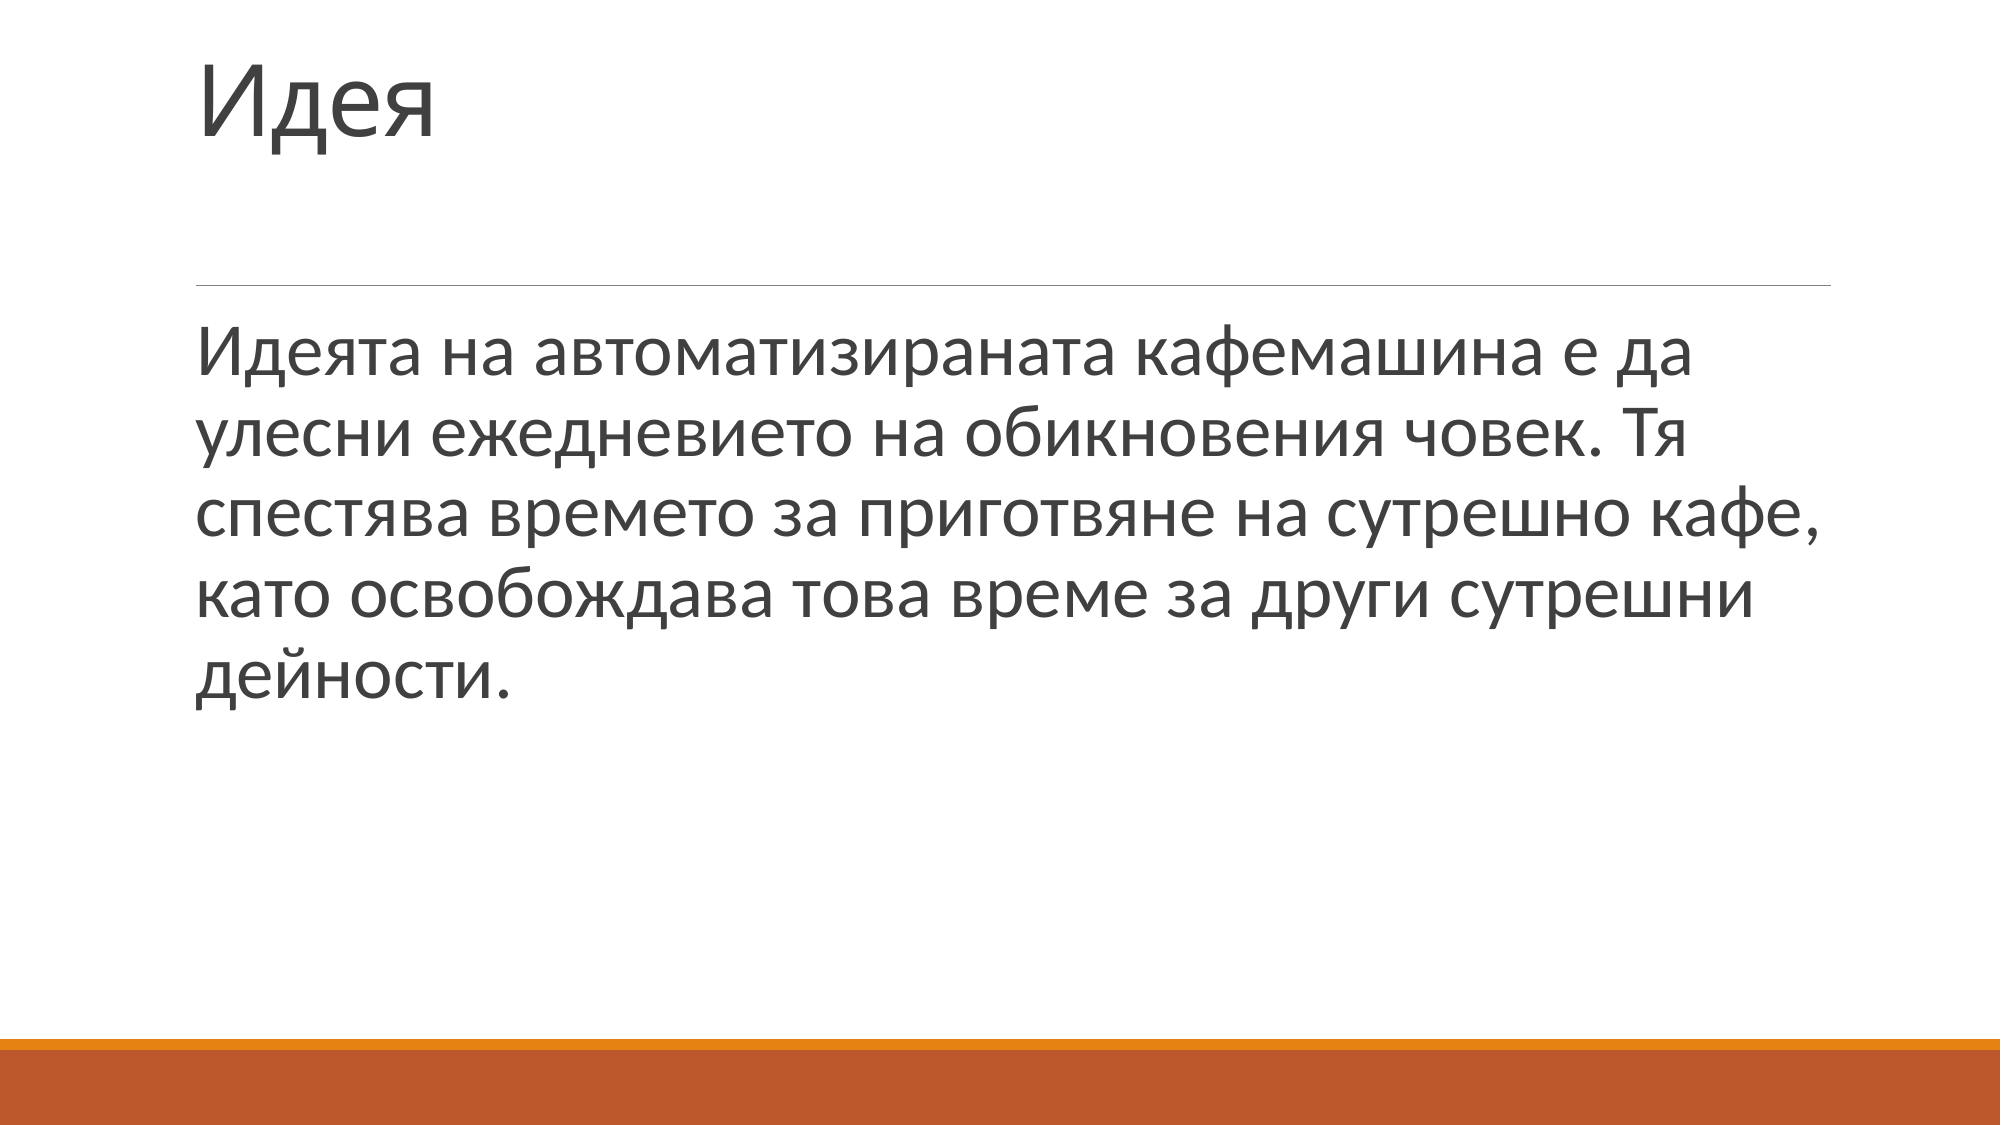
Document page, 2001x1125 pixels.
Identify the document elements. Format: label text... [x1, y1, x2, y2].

list Идеята на автоматизираната кафемашина е да улесни ежедневието на обикновения човек. Тя спестява времето за приготвяне на сутрешно кафе, като освобождава това време за други сутрешни дейности. [180, 302, 1830, 963]
title Идея [180, 47, 1830, 165]
